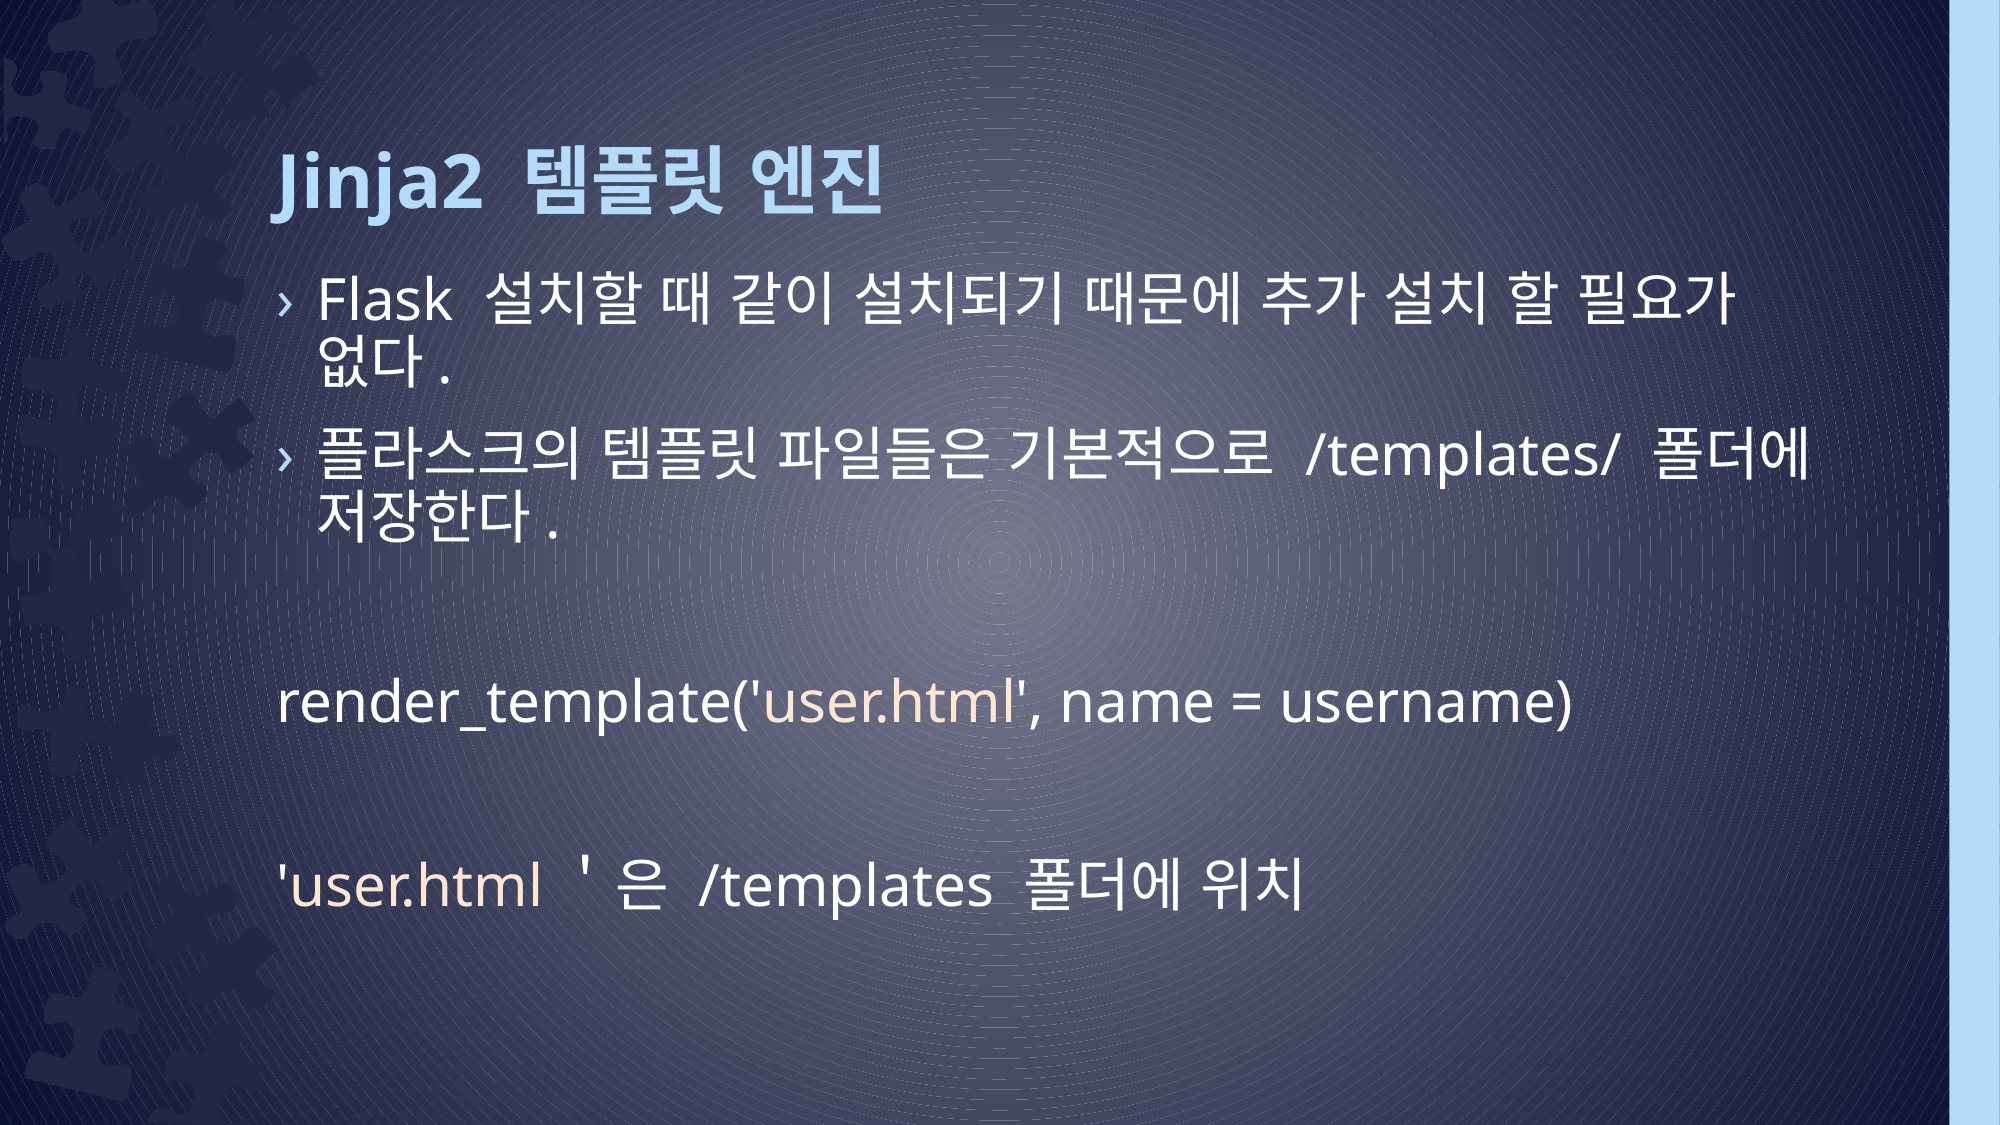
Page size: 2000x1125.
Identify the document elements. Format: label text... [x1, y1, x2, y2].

list Flask 설치할 때 같이 설치되기 때문에 추가 설치 할 필요가 없다. 플라스크의 템플릿 파일들은 기본적으로 /templates/ 폴더에 저장한다. render_template('user.html', name = username) 'user.html＇은 /templates 폴더에 위치 [261, 262, 1867, 1013]
title Jinja2 템플릿 엔진 [261, 29, 1867, 233]
